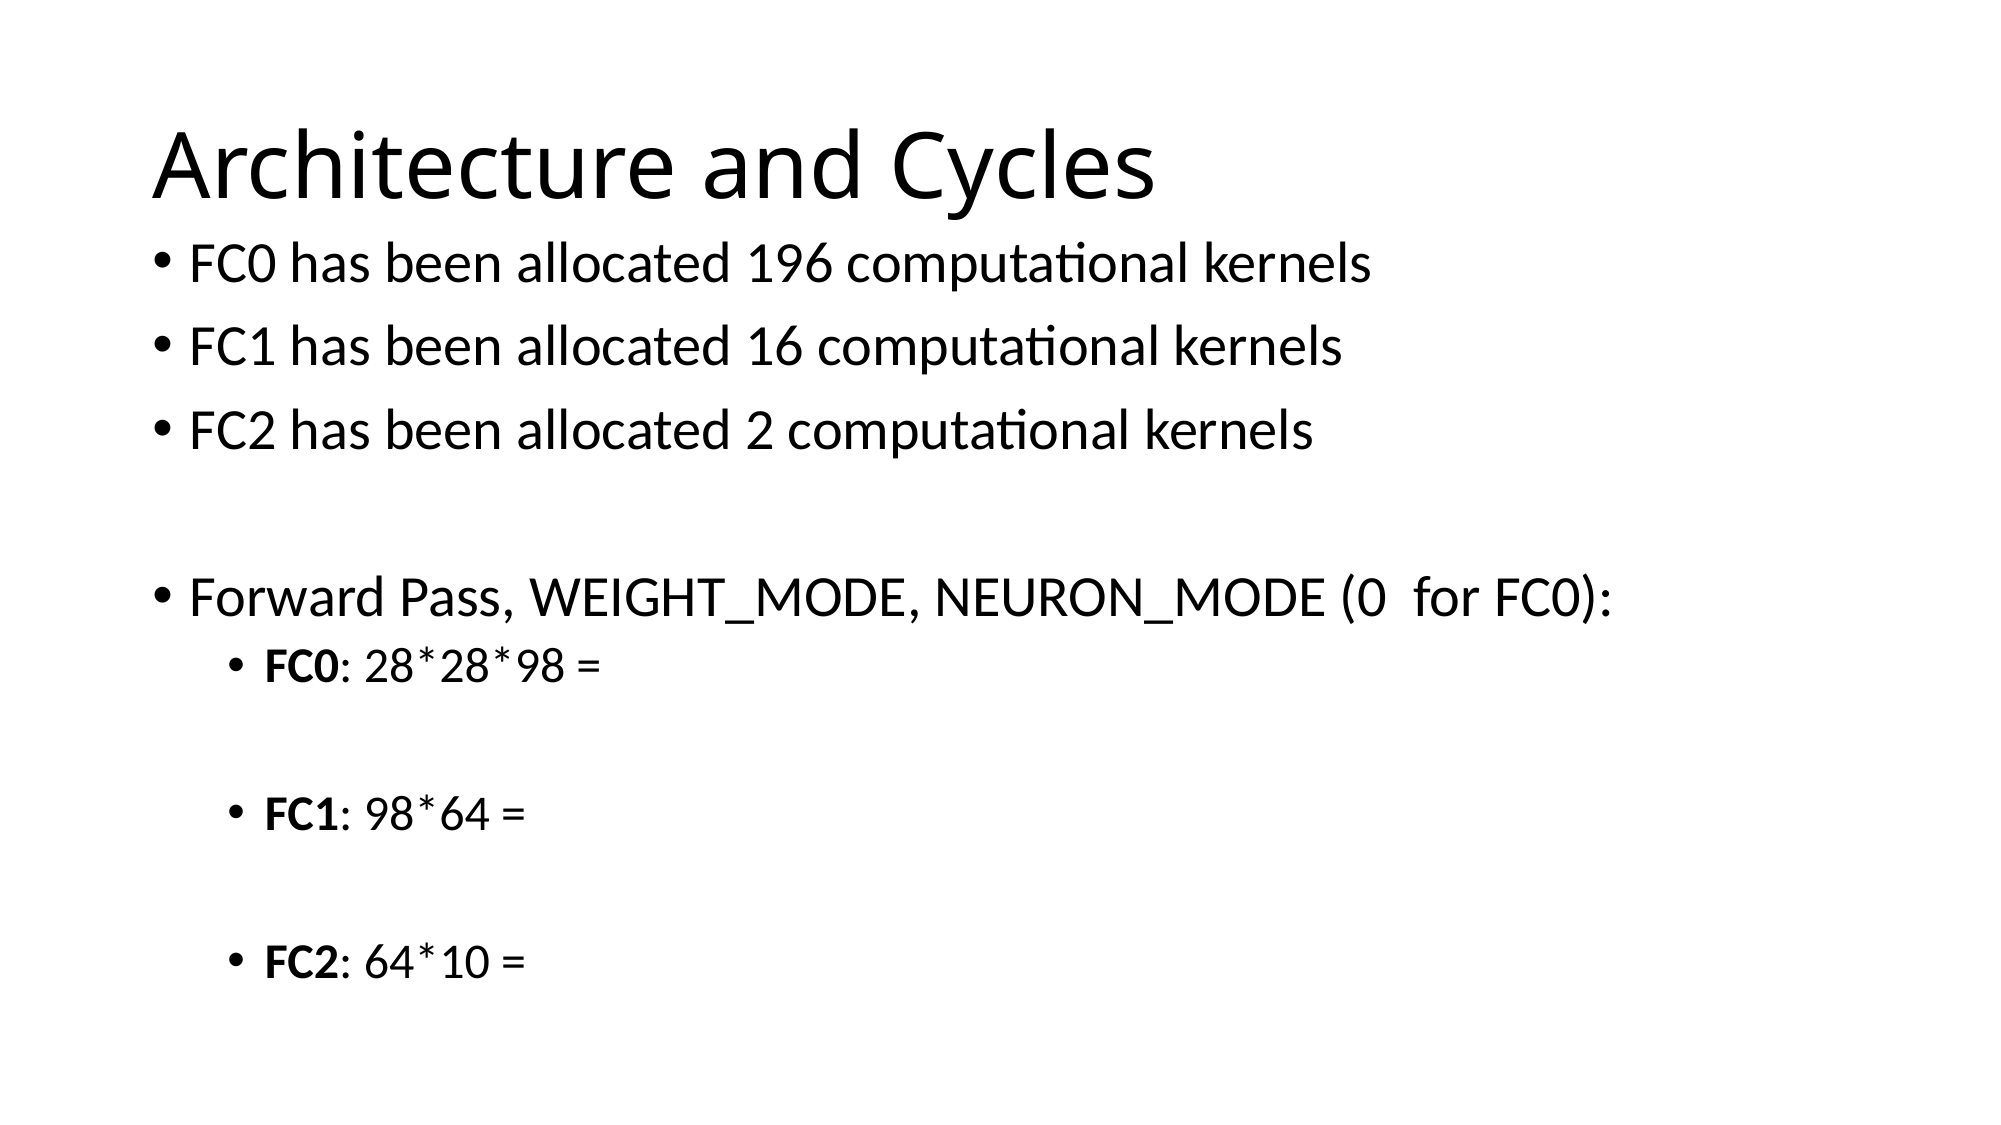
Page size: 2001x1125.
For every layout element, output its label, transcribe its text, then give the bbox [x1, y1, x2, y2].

title Architecture and Cycles [137, 59, 1863, 278]
